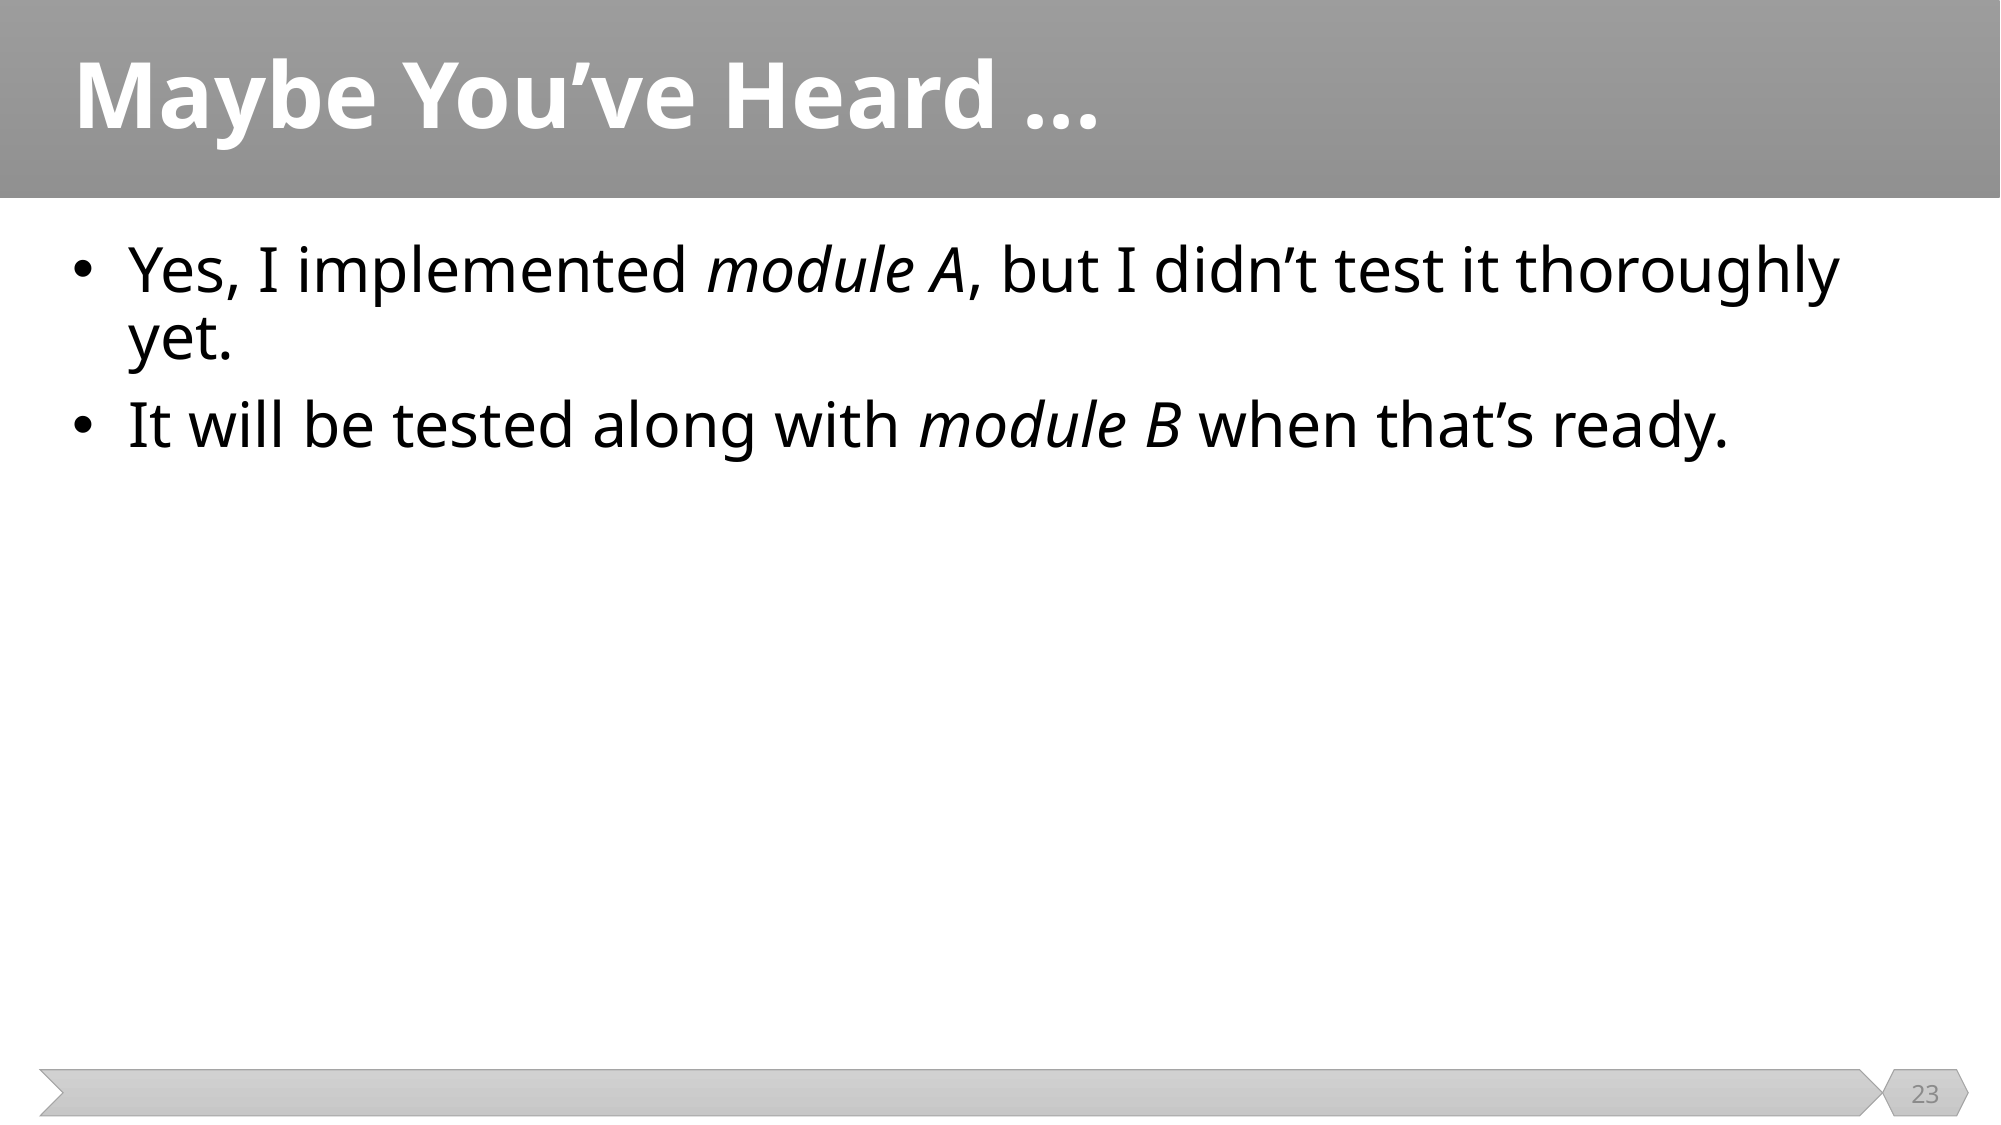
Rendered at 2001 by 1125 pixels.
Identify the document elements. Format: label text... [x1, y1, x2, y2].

slide_number 23 [1882, 1065, 1969, 1125]
title Maybe You’ve Heard ... [56, 0, 1969, 199]
list Yes, I implemented module A, but I didn’t test it thoroughly yet. It will be tested along with module B when that’s ready. [56, 230, 1969, 1010]
